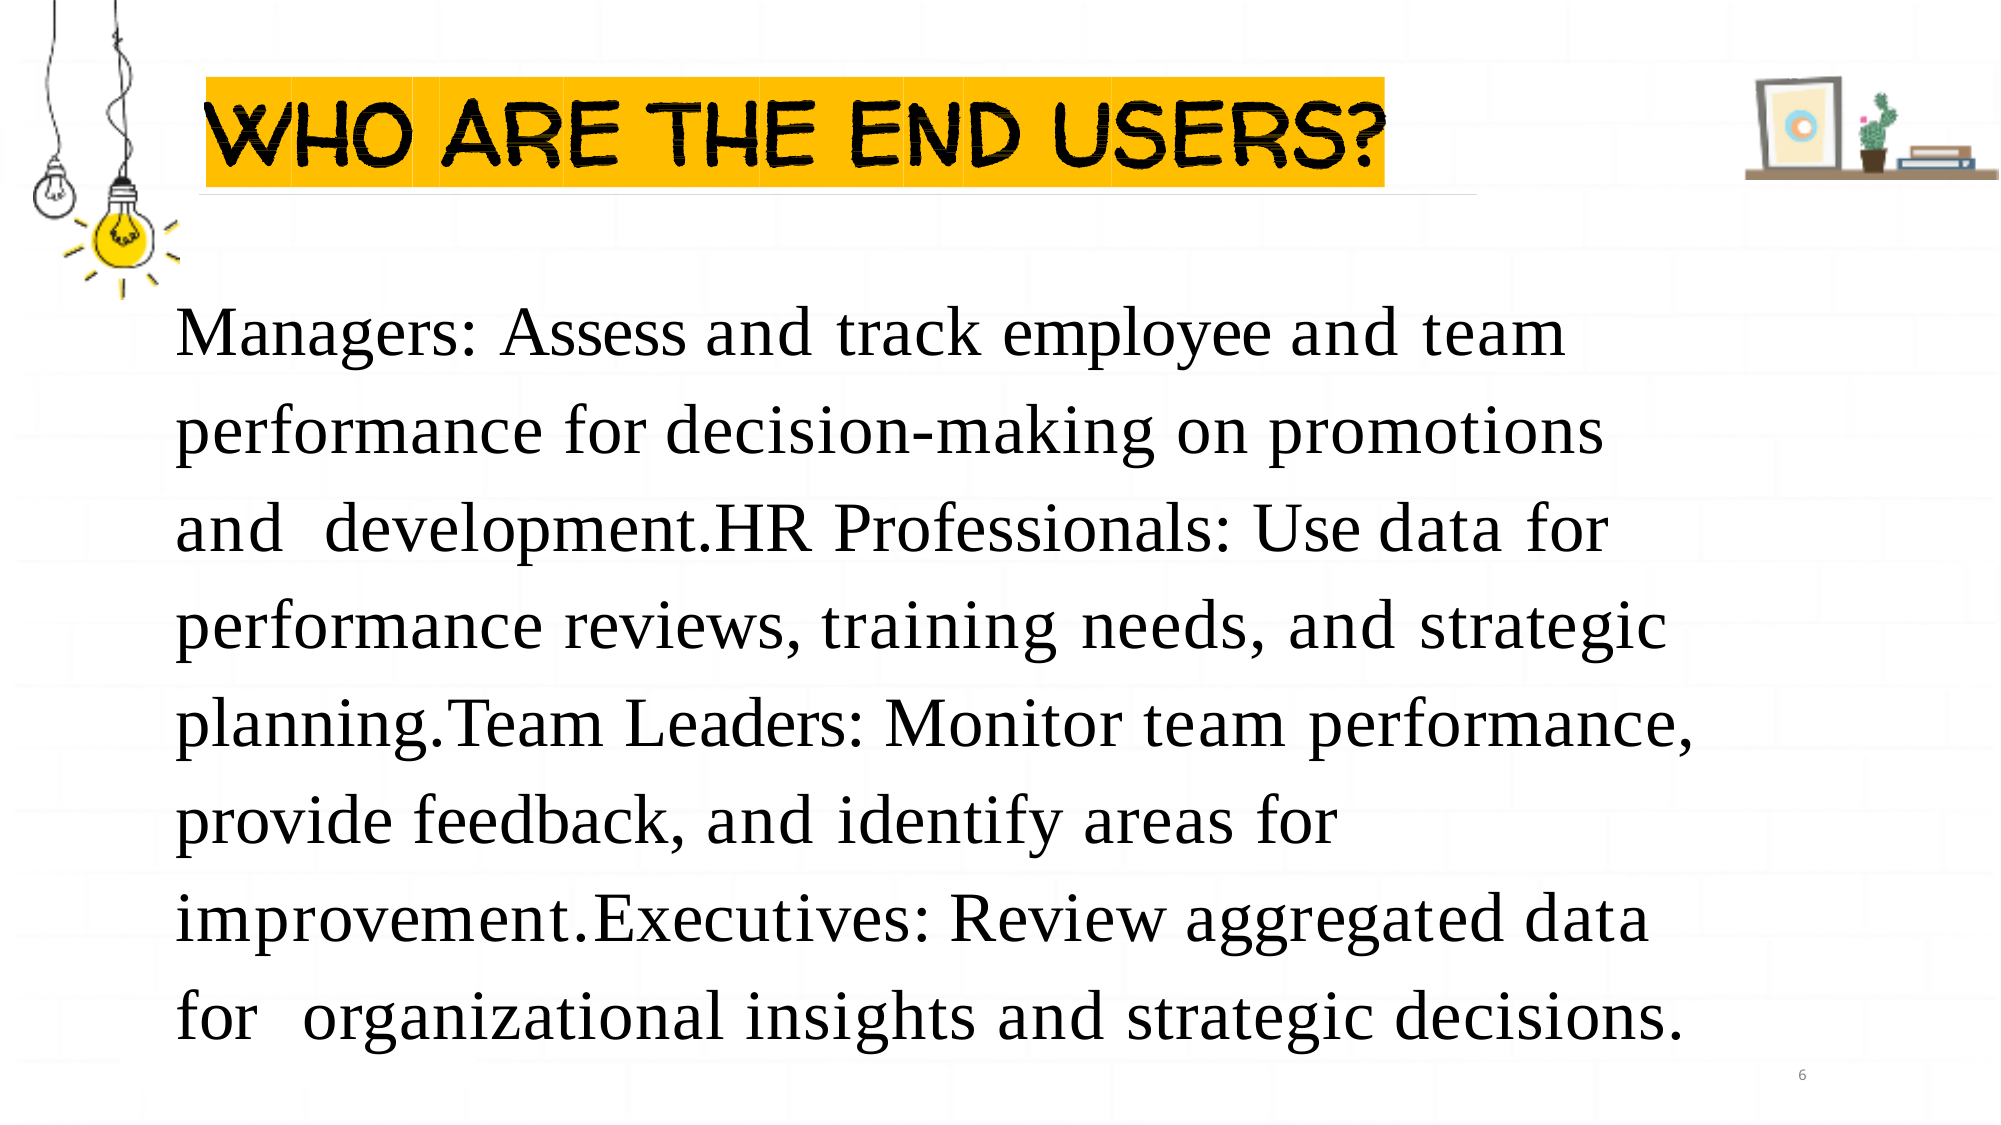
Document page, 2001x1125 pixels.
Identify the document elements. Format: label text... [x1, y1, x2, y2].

text_box Managers: Assess and track employee and team performance for decision-making on promotions and development.HR Professionals: Use data for performance reviews, training needs, and strategic planning.Team Leaders: Monitor team performance, provide feedback, and identify areas for improvement.Executives: Review aggregated data for organizational insights and strategic decisions. [173, 270, 1727, 1054]
text_box 6 [1796, 1063, 1808, 1083]
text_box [199, 76, 1477, 195]
picture [0, 0, 2000, 1125]
